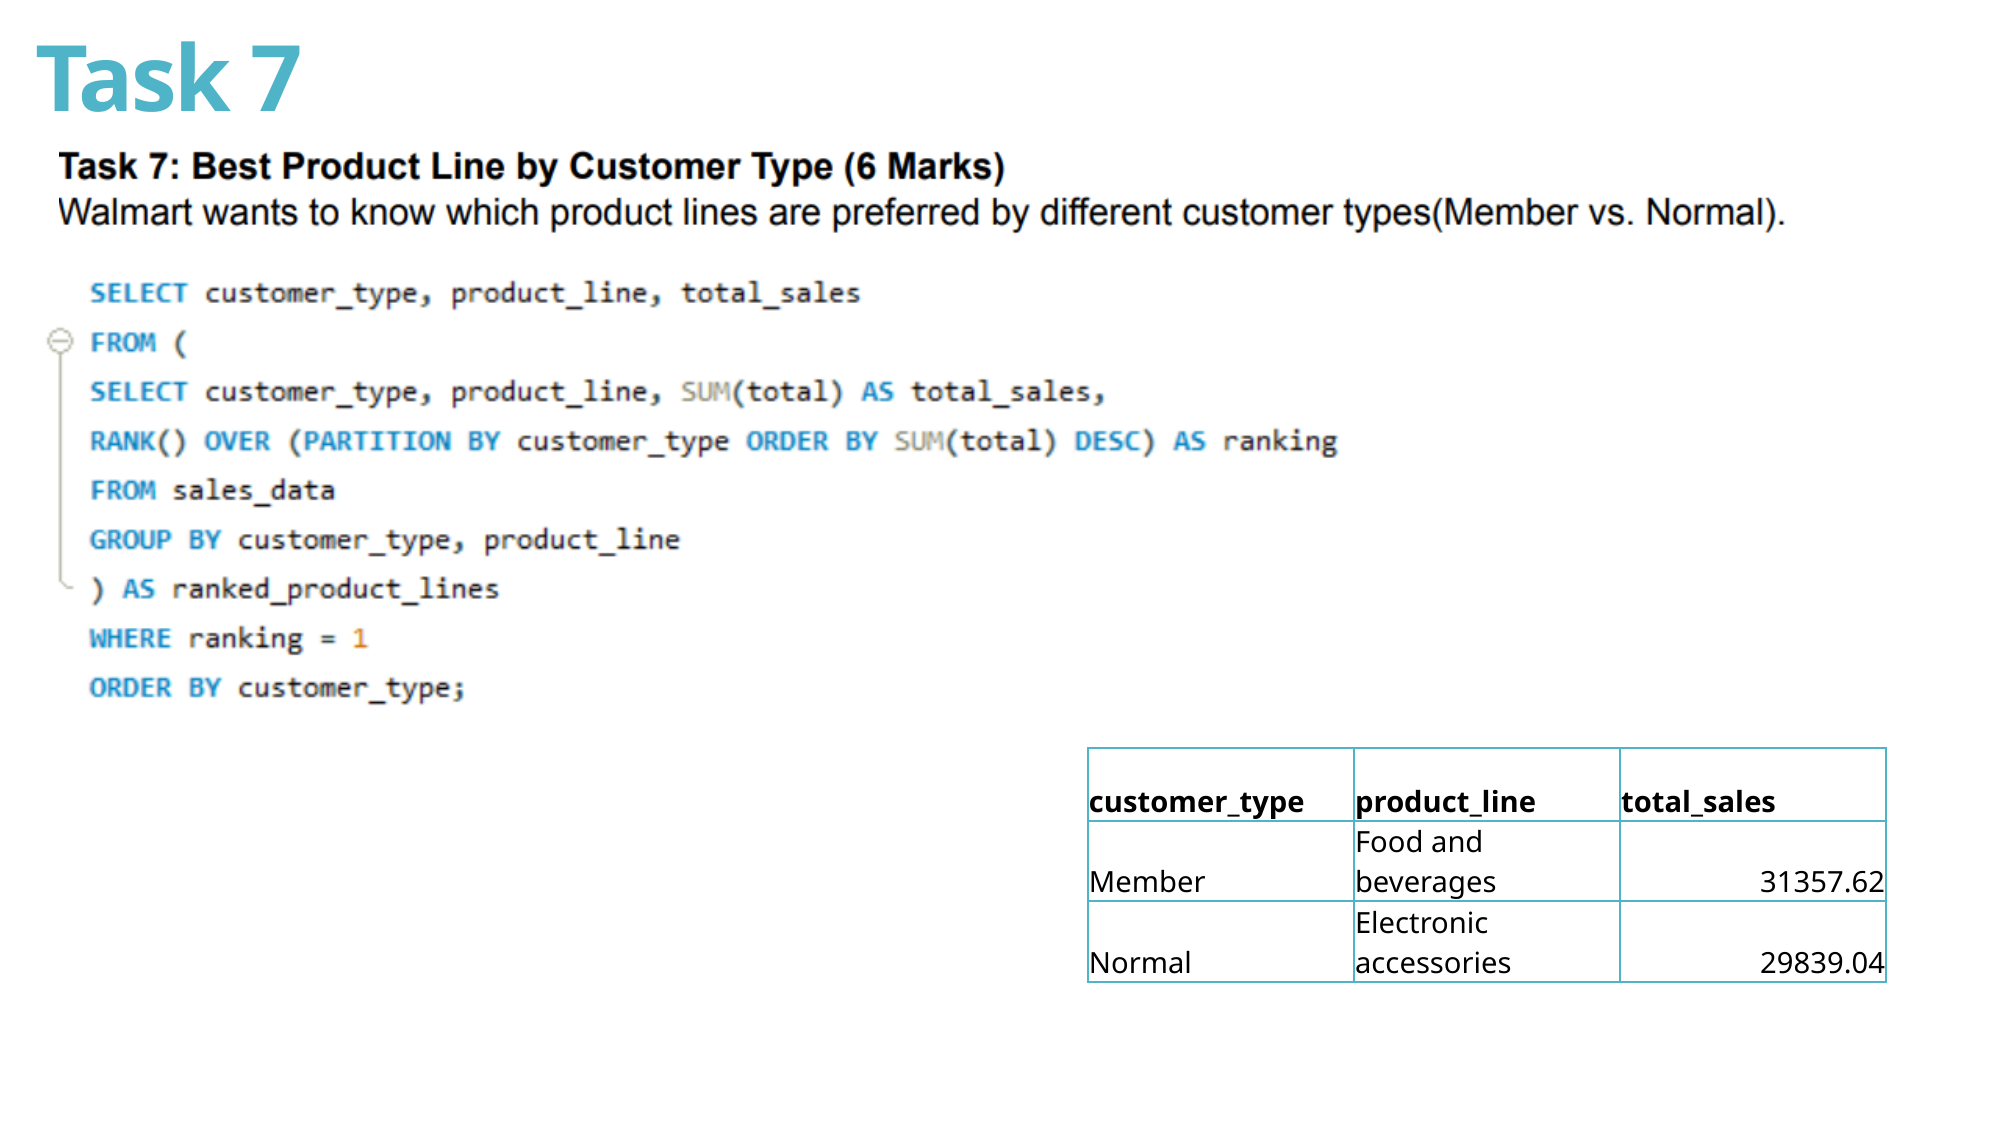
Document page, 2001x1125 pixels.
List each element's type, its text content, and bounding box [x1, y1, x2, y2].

table_cell Food and beverages [1355, 822, 1619, 900]
table_cell Electronic accessories [1355, 902, 1619, 981]
table_header product_line [1355, 749, 1619, 820]
title Task 7 [20, 0, 1788, 220]
table_cell Member [1089, 822, 1353, 900]
table_cell Normal [1089, 902, 1353, 981]
picture [43, 266, 1392, 724]
table_header total_sales [1621, 749, 1885, 820]
table_header customer_type [1089, 749, 1353, 820]
table_cell 31357.62 [1621, 822, 1885, 900]
table_cell 29839.04 [1621, 902, 1885, 981]
picture [59, 146, 1788, 237]
